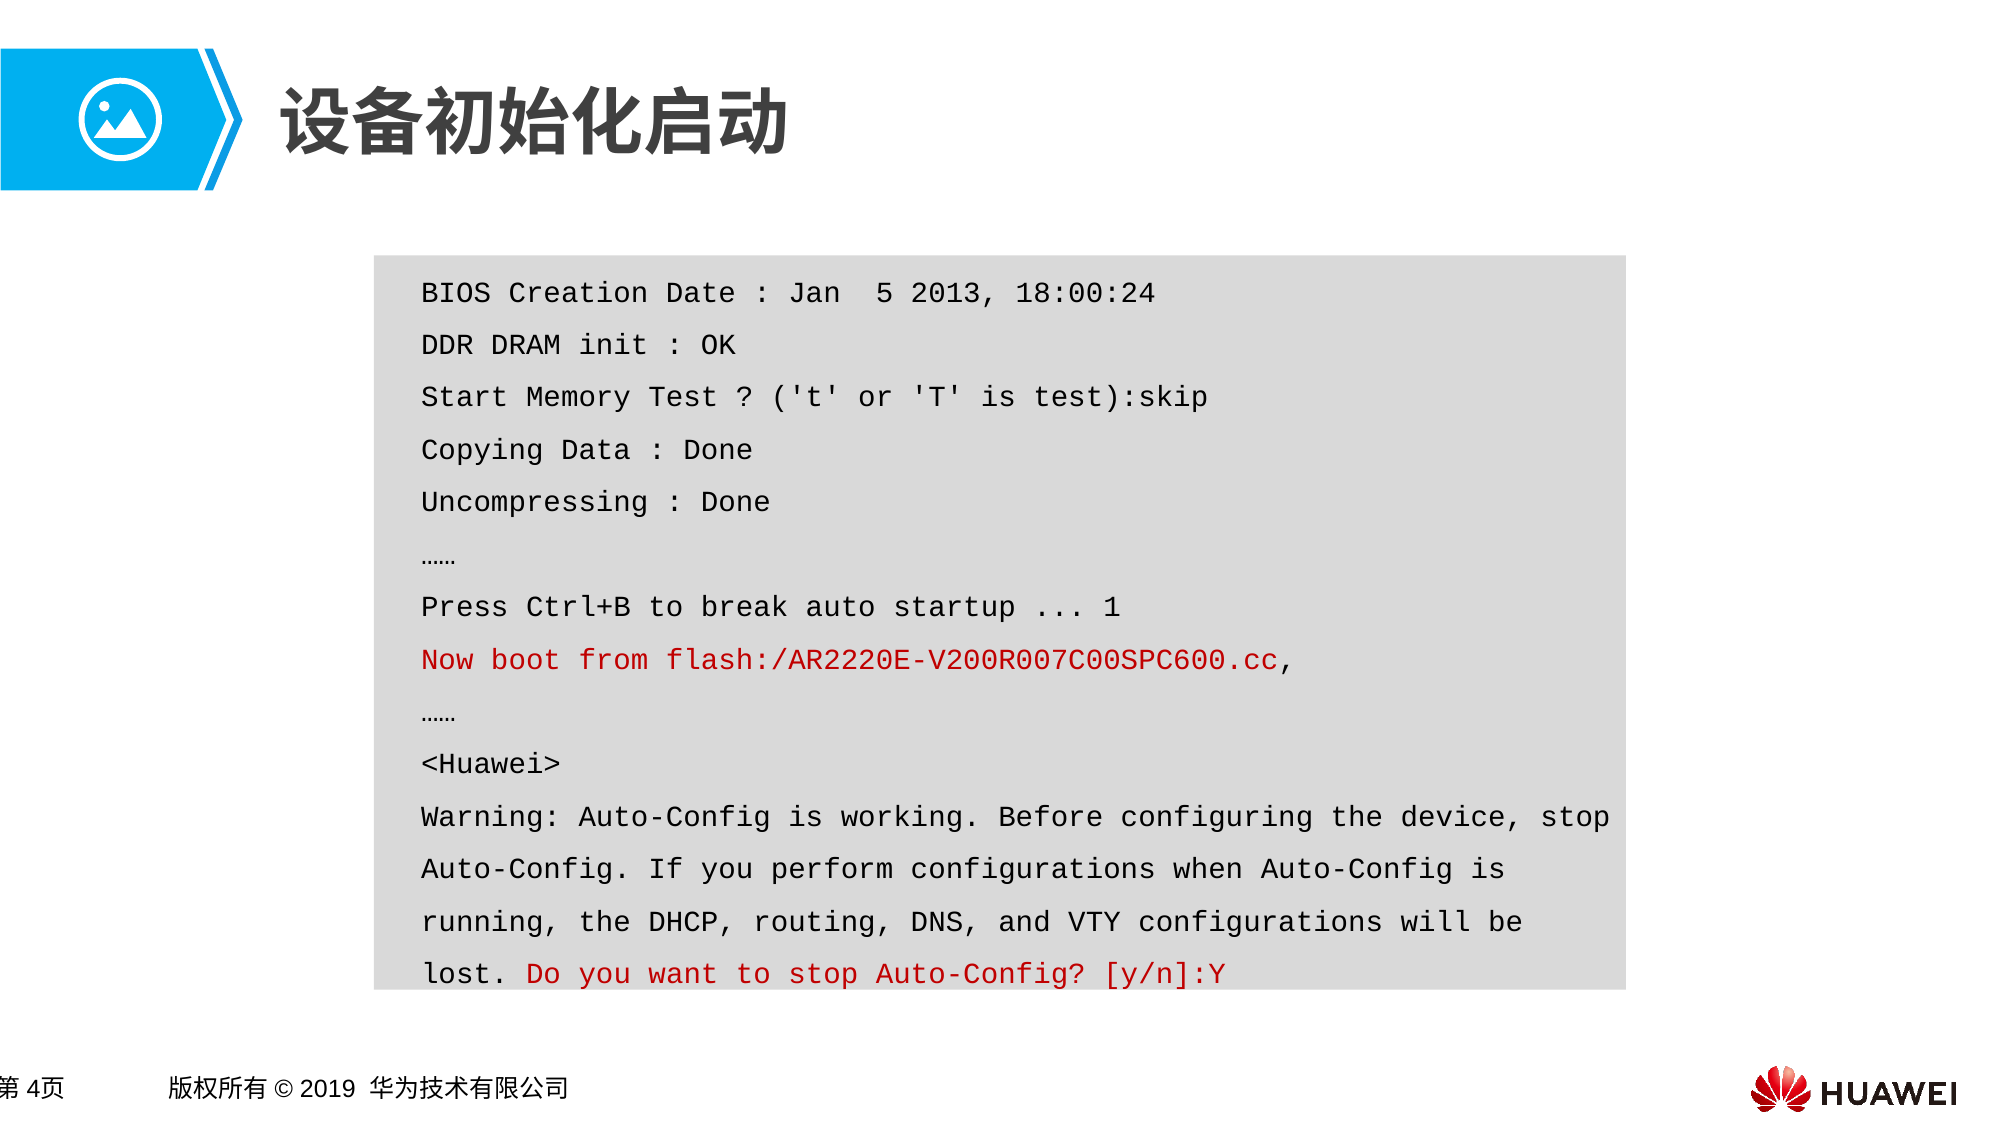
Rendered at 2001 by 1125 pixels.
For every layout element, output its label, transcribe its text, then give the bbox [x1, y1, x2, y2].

text_box BIOS Creation Date : Jan 5 2013, 18:00:24 DDR DRAM init : OK Start Memory Test ? ('t' or 'T' is test):skip Copying Data : Done Uncompressing : Done …… Press Ctrl+B to break auto startup ... 1 Now boot from flash:/AR2220E-V200R007C00SPC600.cc, …… <Huawei> Warning: Auto-Config is working. Before configuring the device, stop Auto-Config. If you perform configurations when Auto-Config is running, the DHCP, routing, DNS, and VTY configurations will be lost. Do you want to stop Auto-Config? [y/n]:Y [373, 255, 1626, 990]
picture [1751, 1066, 1956, 1112]
title 设备初始化启动 [261, 67, 1875, 173]
